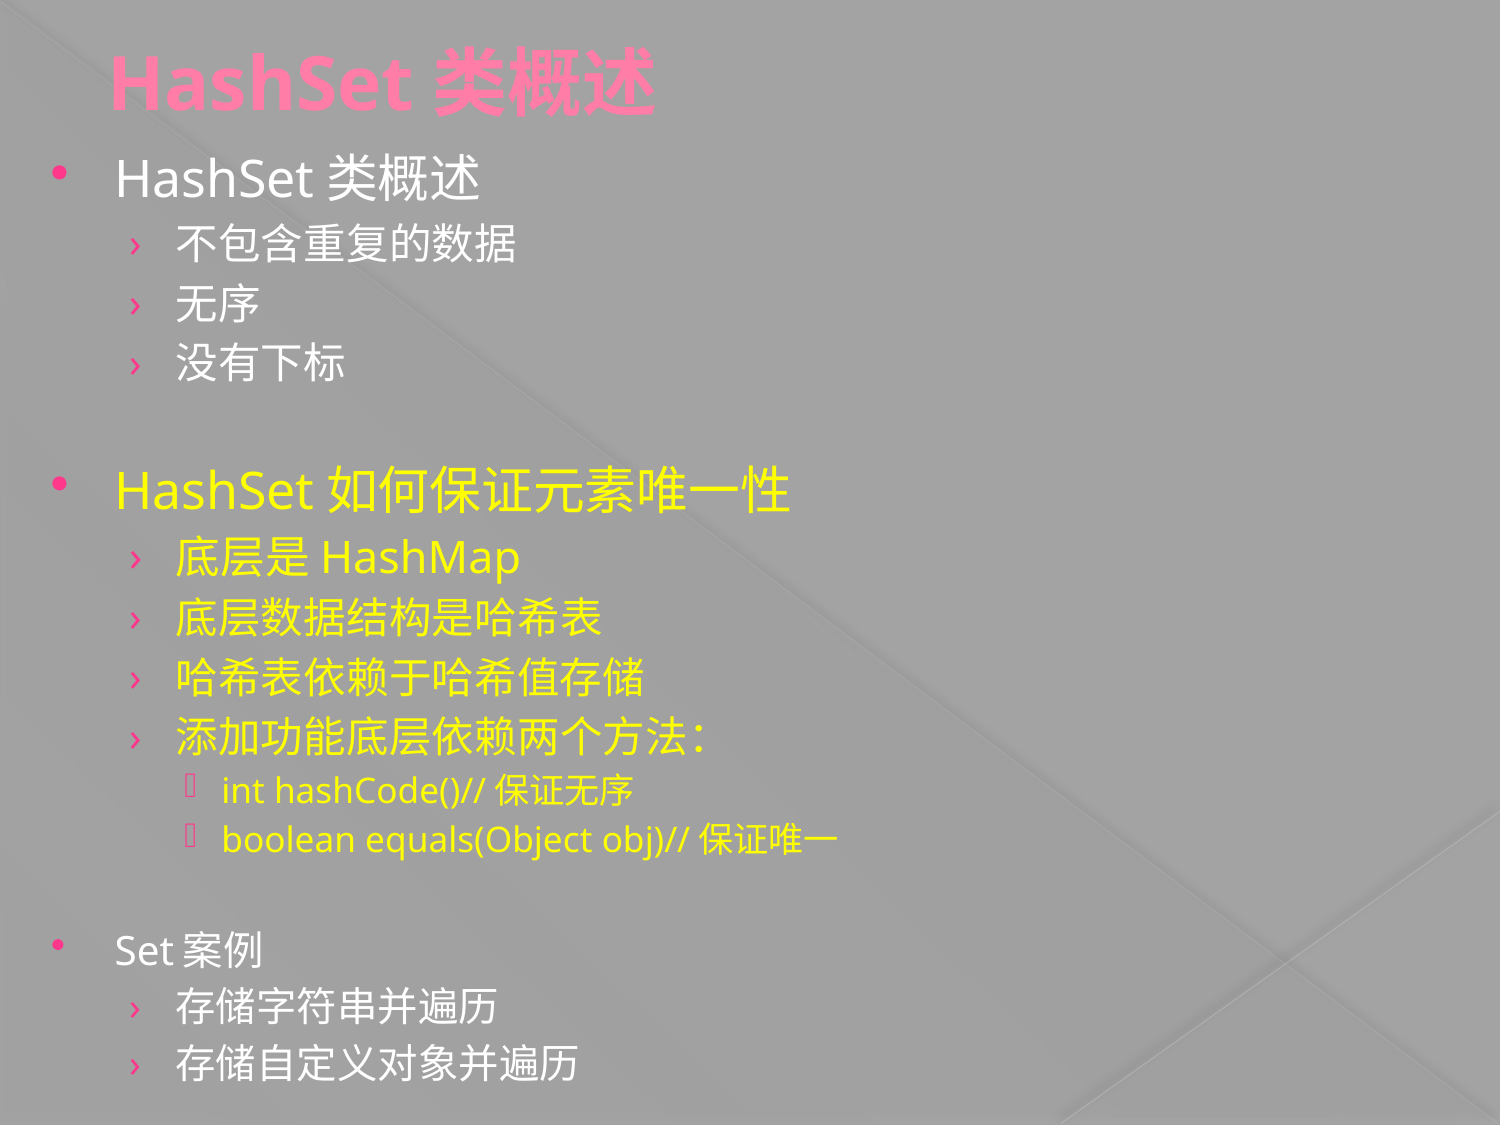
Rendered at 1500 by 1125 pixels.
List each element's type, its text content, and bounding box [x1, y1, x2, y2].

list HashSet类概述 不包含重复的数据 无序 没有下标 HashSet如何保证元素唯一性 底层是HashMap 底层数据结构是哈希表 哈希表依赖于哈希值存储 添加功能底层依赖两个方法： int hashCode()//保证无序 boolean equals(Object obj)//保证唯一 Set案例 存储字符串并遍历 存储自定义对象并遍历 [27, 138, 1425, 1097]
title HashSet类概述 [12, 21, 1363, 139]
